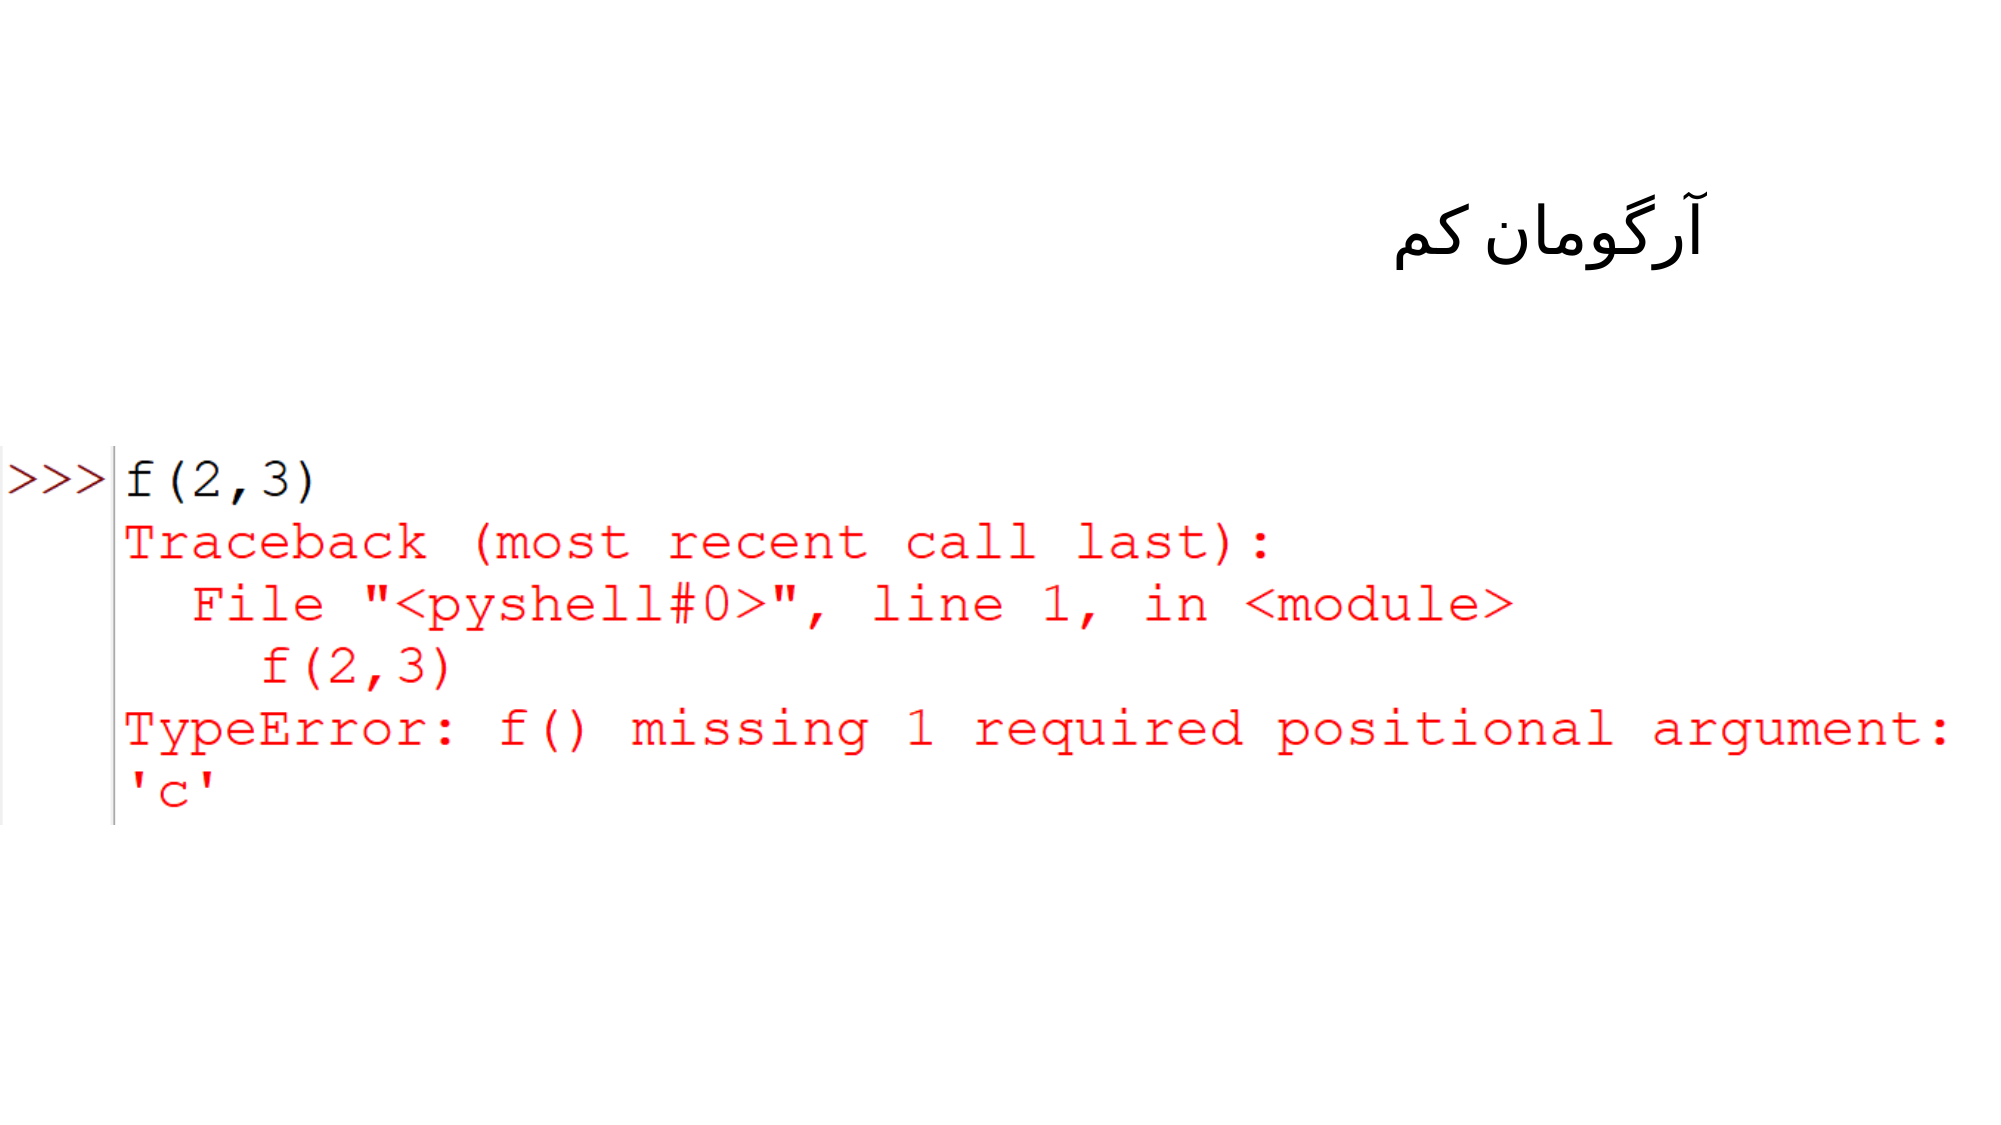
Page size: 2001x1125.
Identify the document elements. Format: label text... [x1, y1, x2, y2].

title آرگومان کم [799, 0, 2000, 277]
picture [0, 446, 1979, 826]
